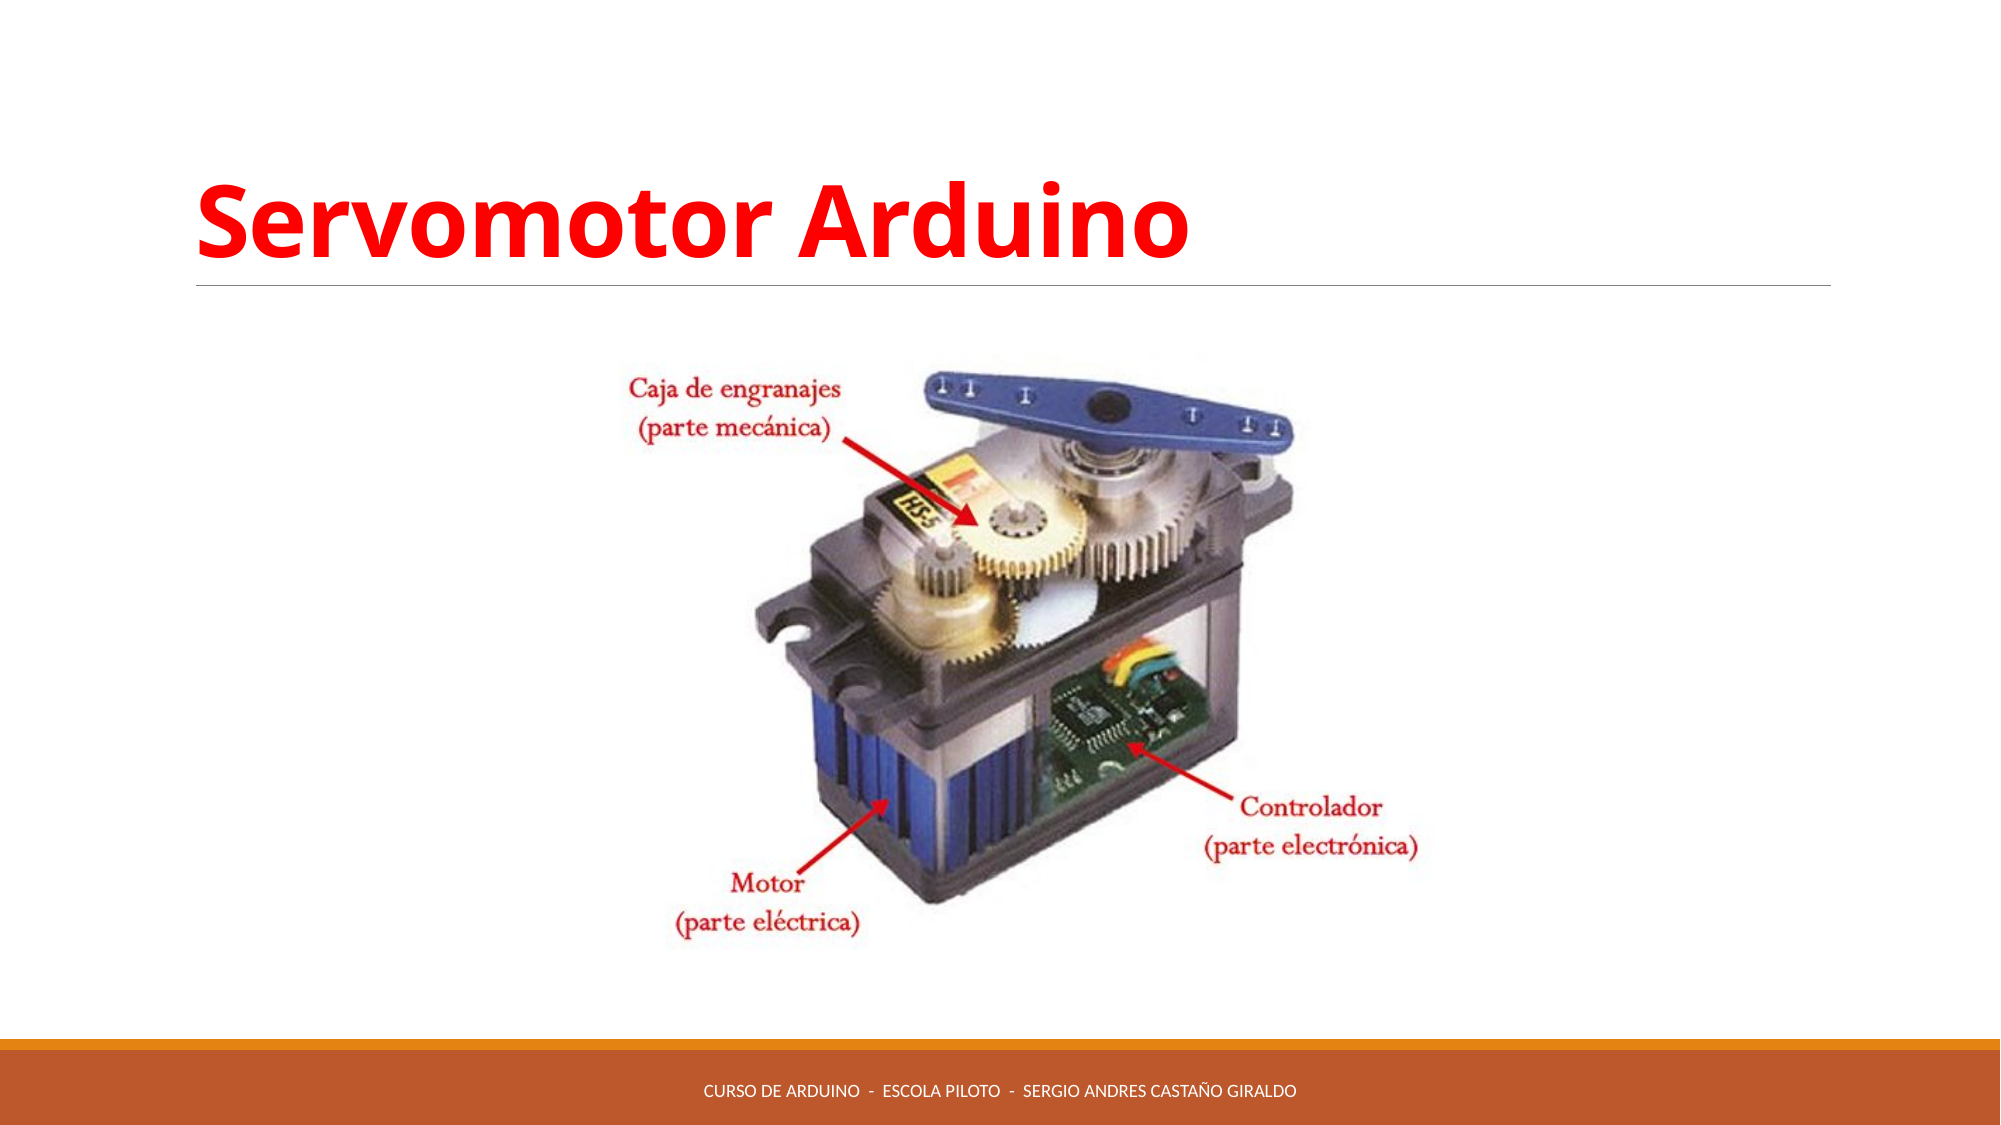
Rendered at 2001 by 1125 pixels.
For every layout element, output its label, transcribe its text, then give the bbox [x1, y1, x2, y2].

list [576, 295, 1472, 1000]
title Servomotor Arduino [180, 47, 1830, 285]
footer Curso de Arduino - Escola Piloto - Sergio Andres Castaño Giraldo [604, 1059, 1396, 1120]
